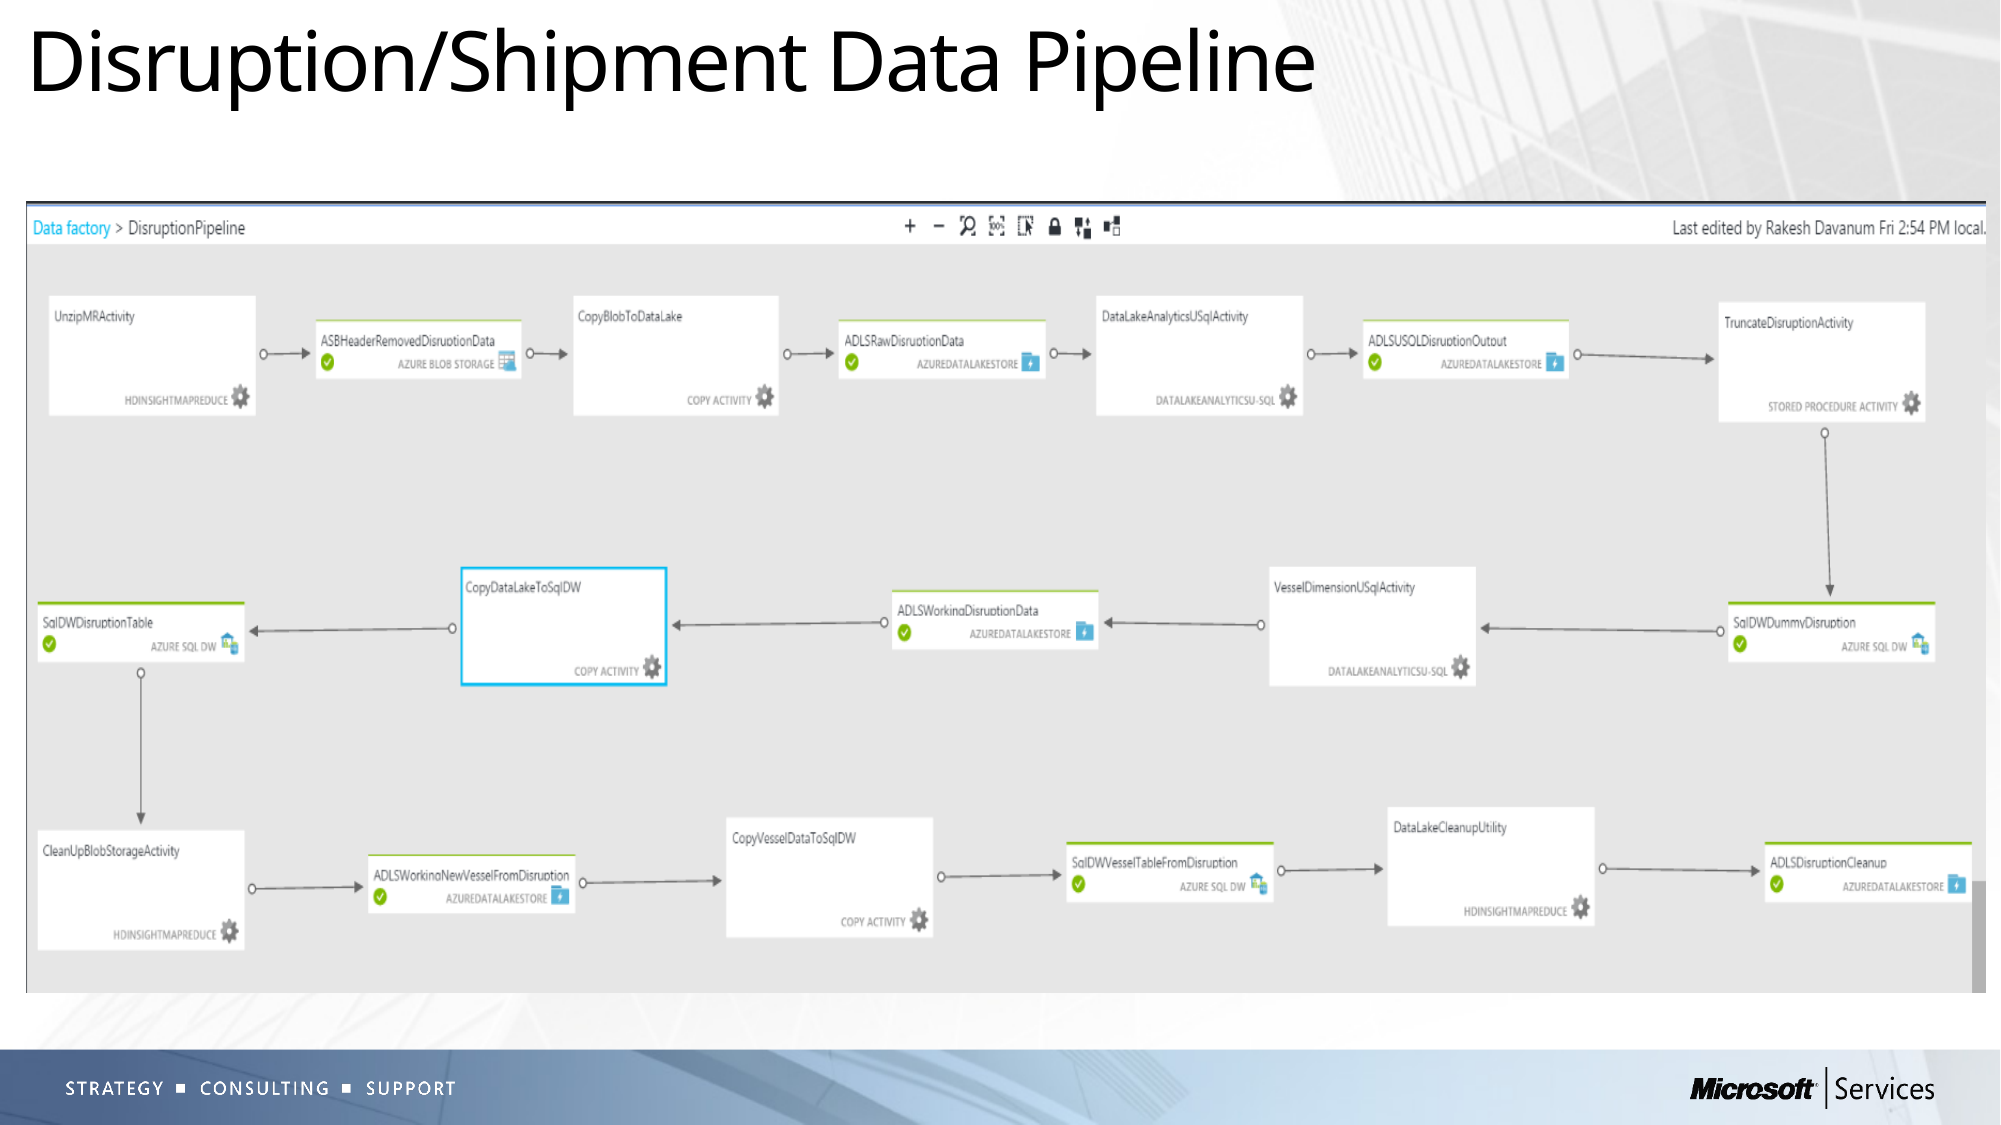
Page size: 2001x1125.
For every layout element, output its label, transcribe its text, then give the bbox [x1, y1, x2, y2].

picture [0, 0, 2001, 1125]
title Disruption/Shipment Data Pipeline [26, 19, 1752, 200]
